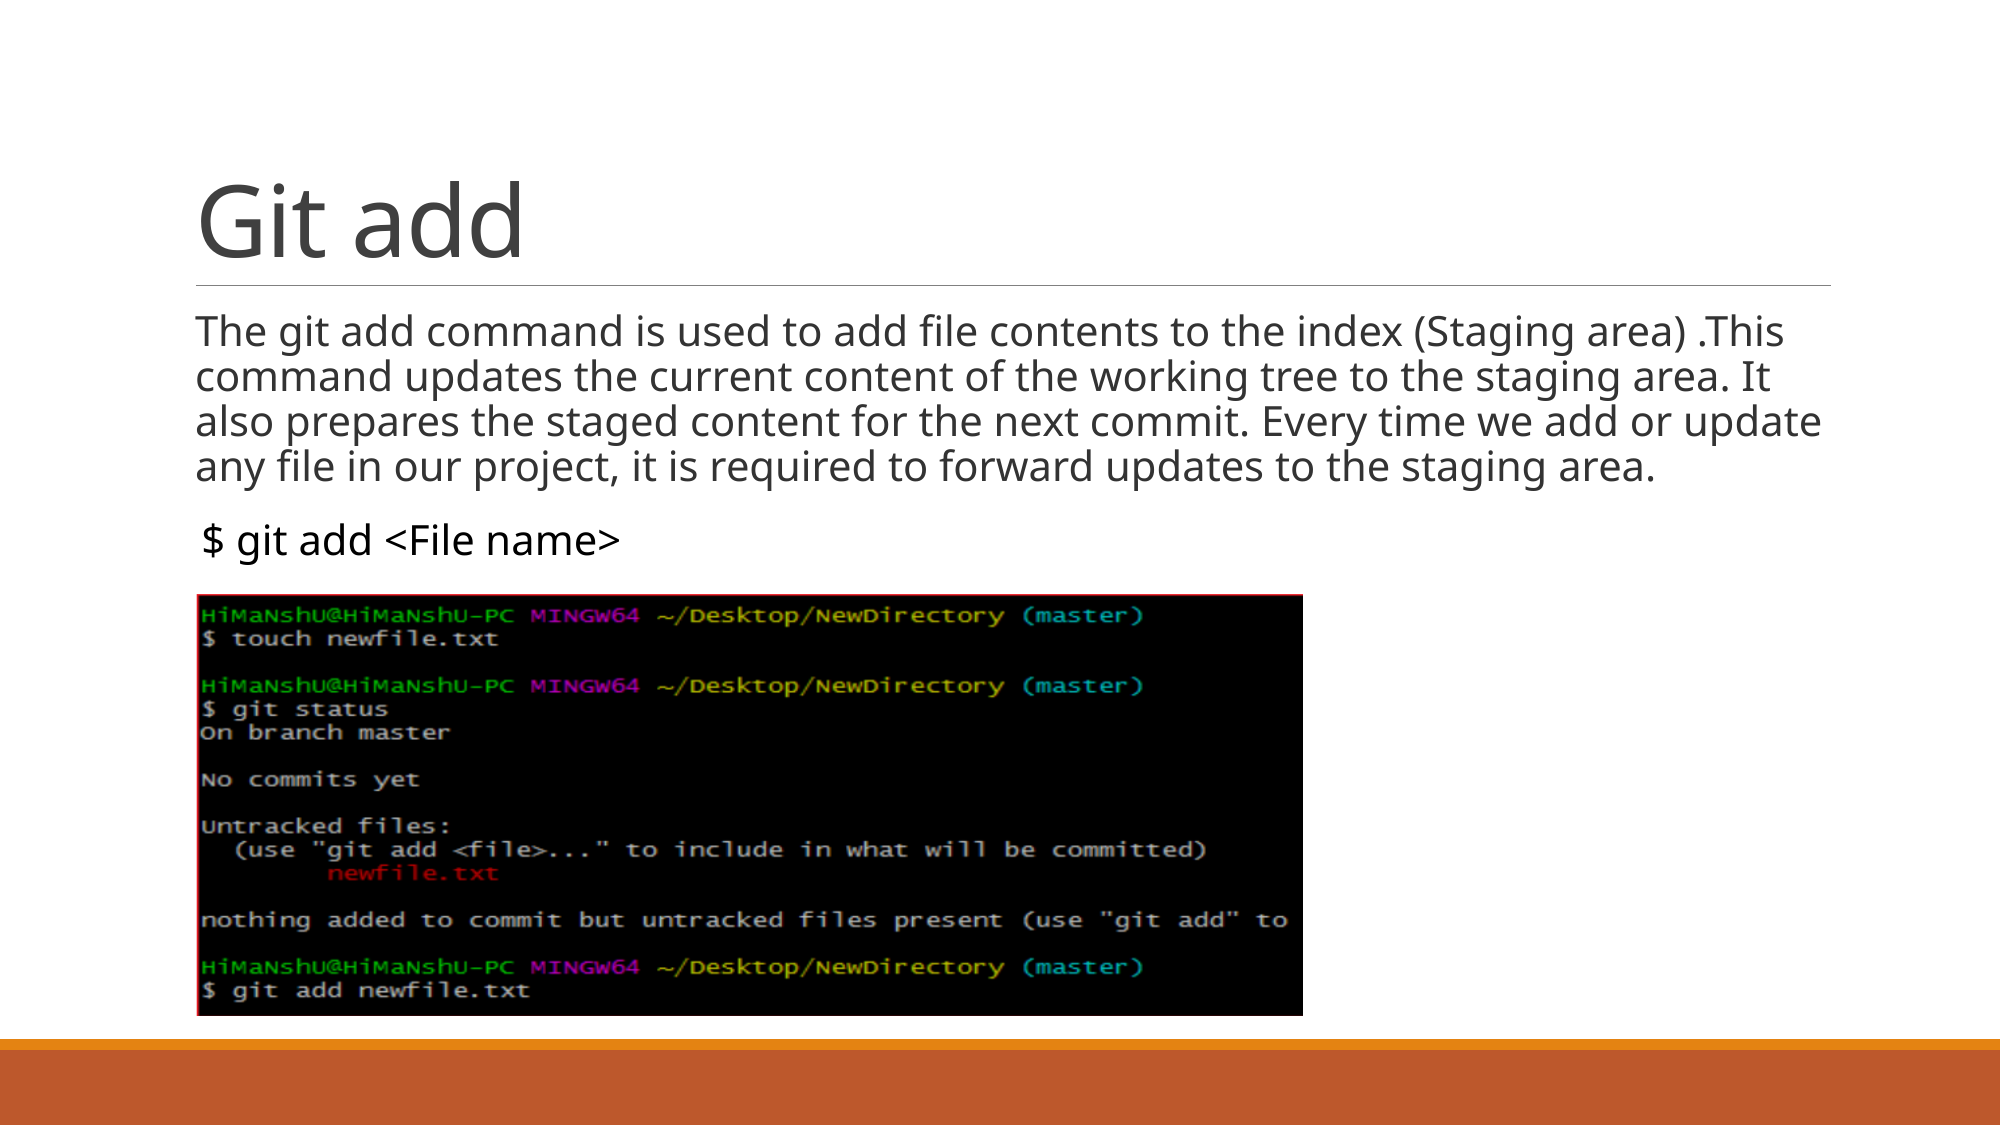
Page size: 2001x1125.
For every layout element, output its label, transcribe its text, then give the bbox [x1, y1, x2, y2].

list The git add command is used to add file contents to the index (Staging area) .This command updates the current content of the working tree to the staging area. It also prepares the staged content for the next commit. Every time we add or update any file in our project, it is required to forward updates to the staging area. $ git add <File name> [180, 302, 1830, 963]
picture [192, 591, 1304, 1017]
title Git add [180, 47, 1830, 285]
